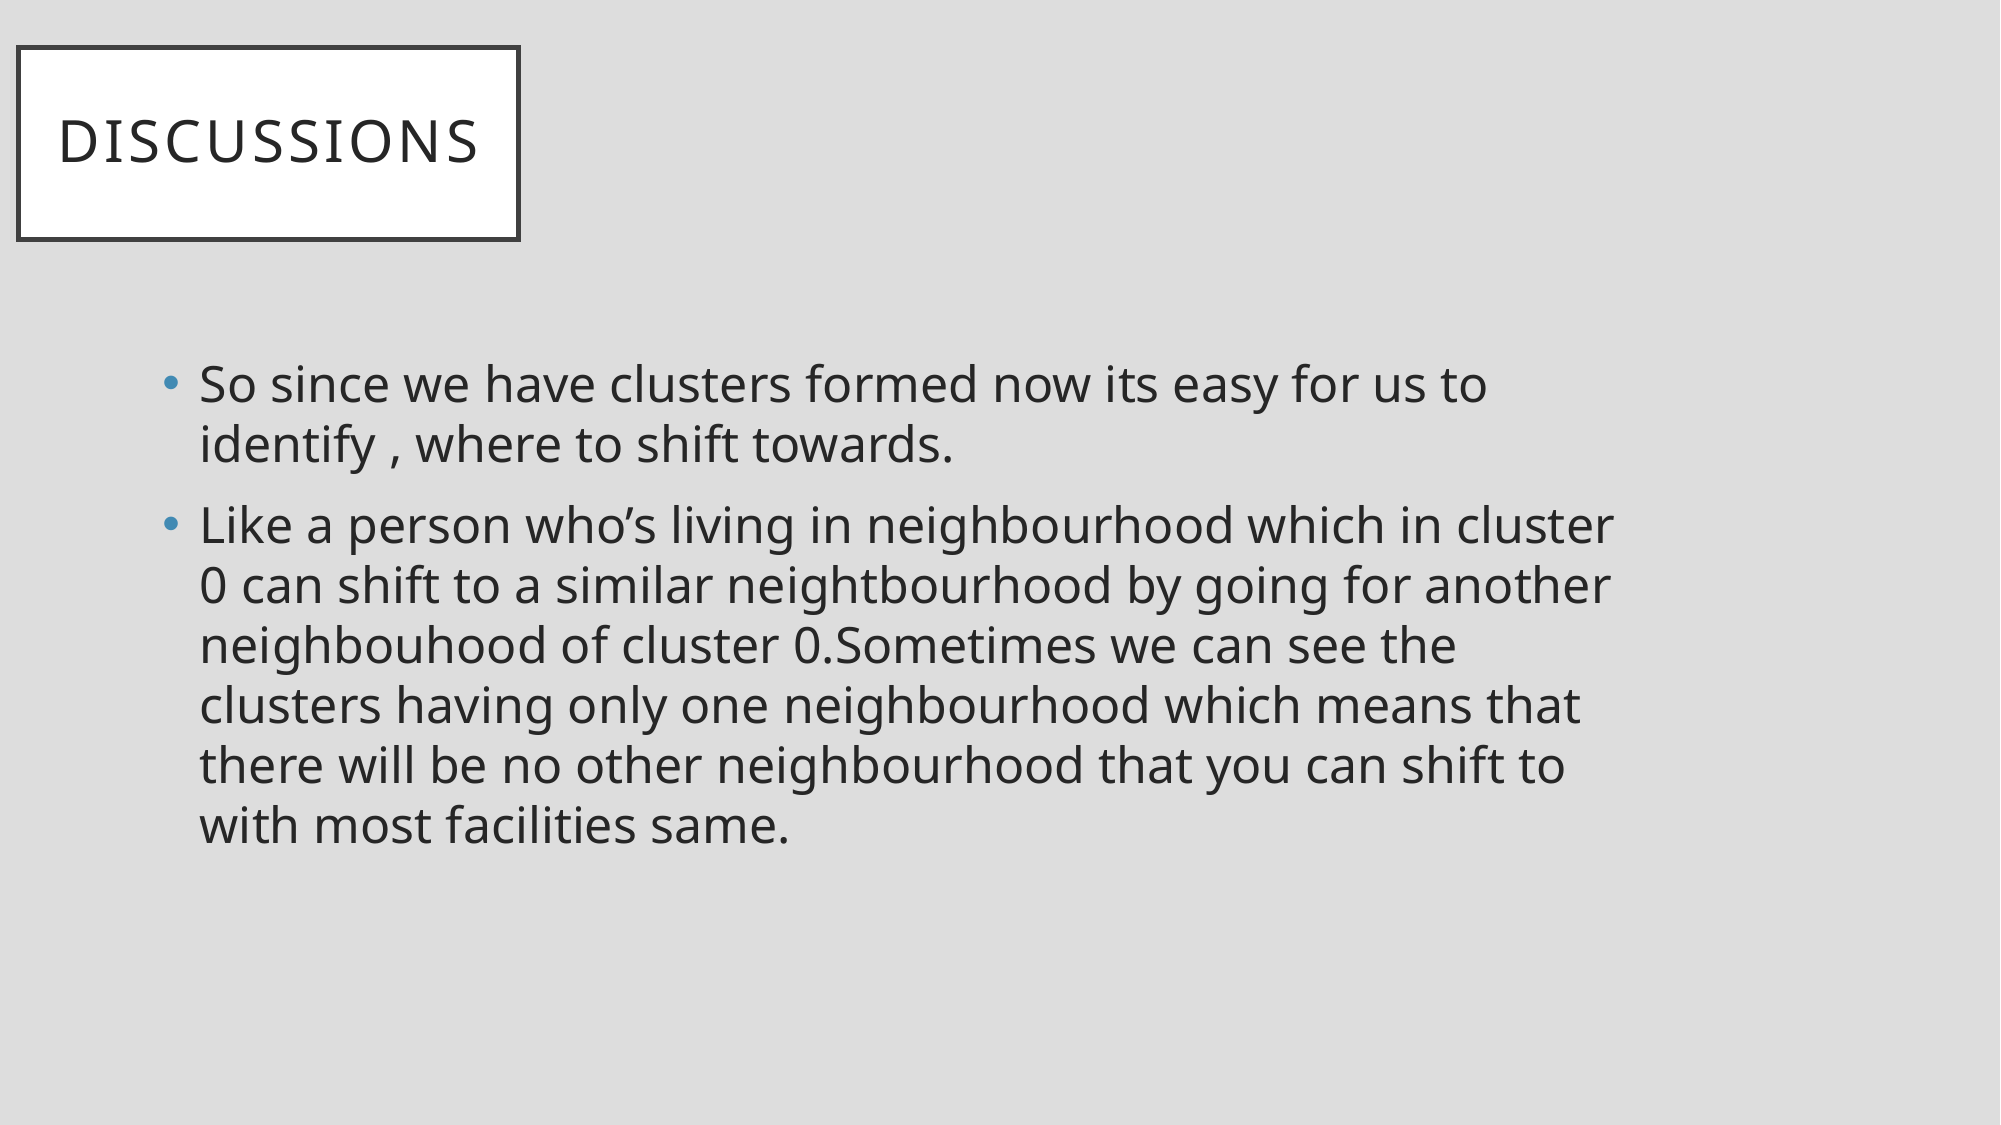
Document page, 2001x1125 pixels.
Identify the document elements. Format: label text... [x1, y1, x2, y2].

list So since we have clusters formed now its easy for us to identify , where to shift towards. Like a person who’s living in neighbourhood which in cluster 0 can shift to a similar neightbourhood by going for another neighbouhood of cluster 0.Sometimes we can see the clusters having only one neighbourhood which means that there will be no other neighbourhood that you can shift to with most facilities same. [147, 344, 1634, 942]
title Discussions [16, 45, 521, 242]
